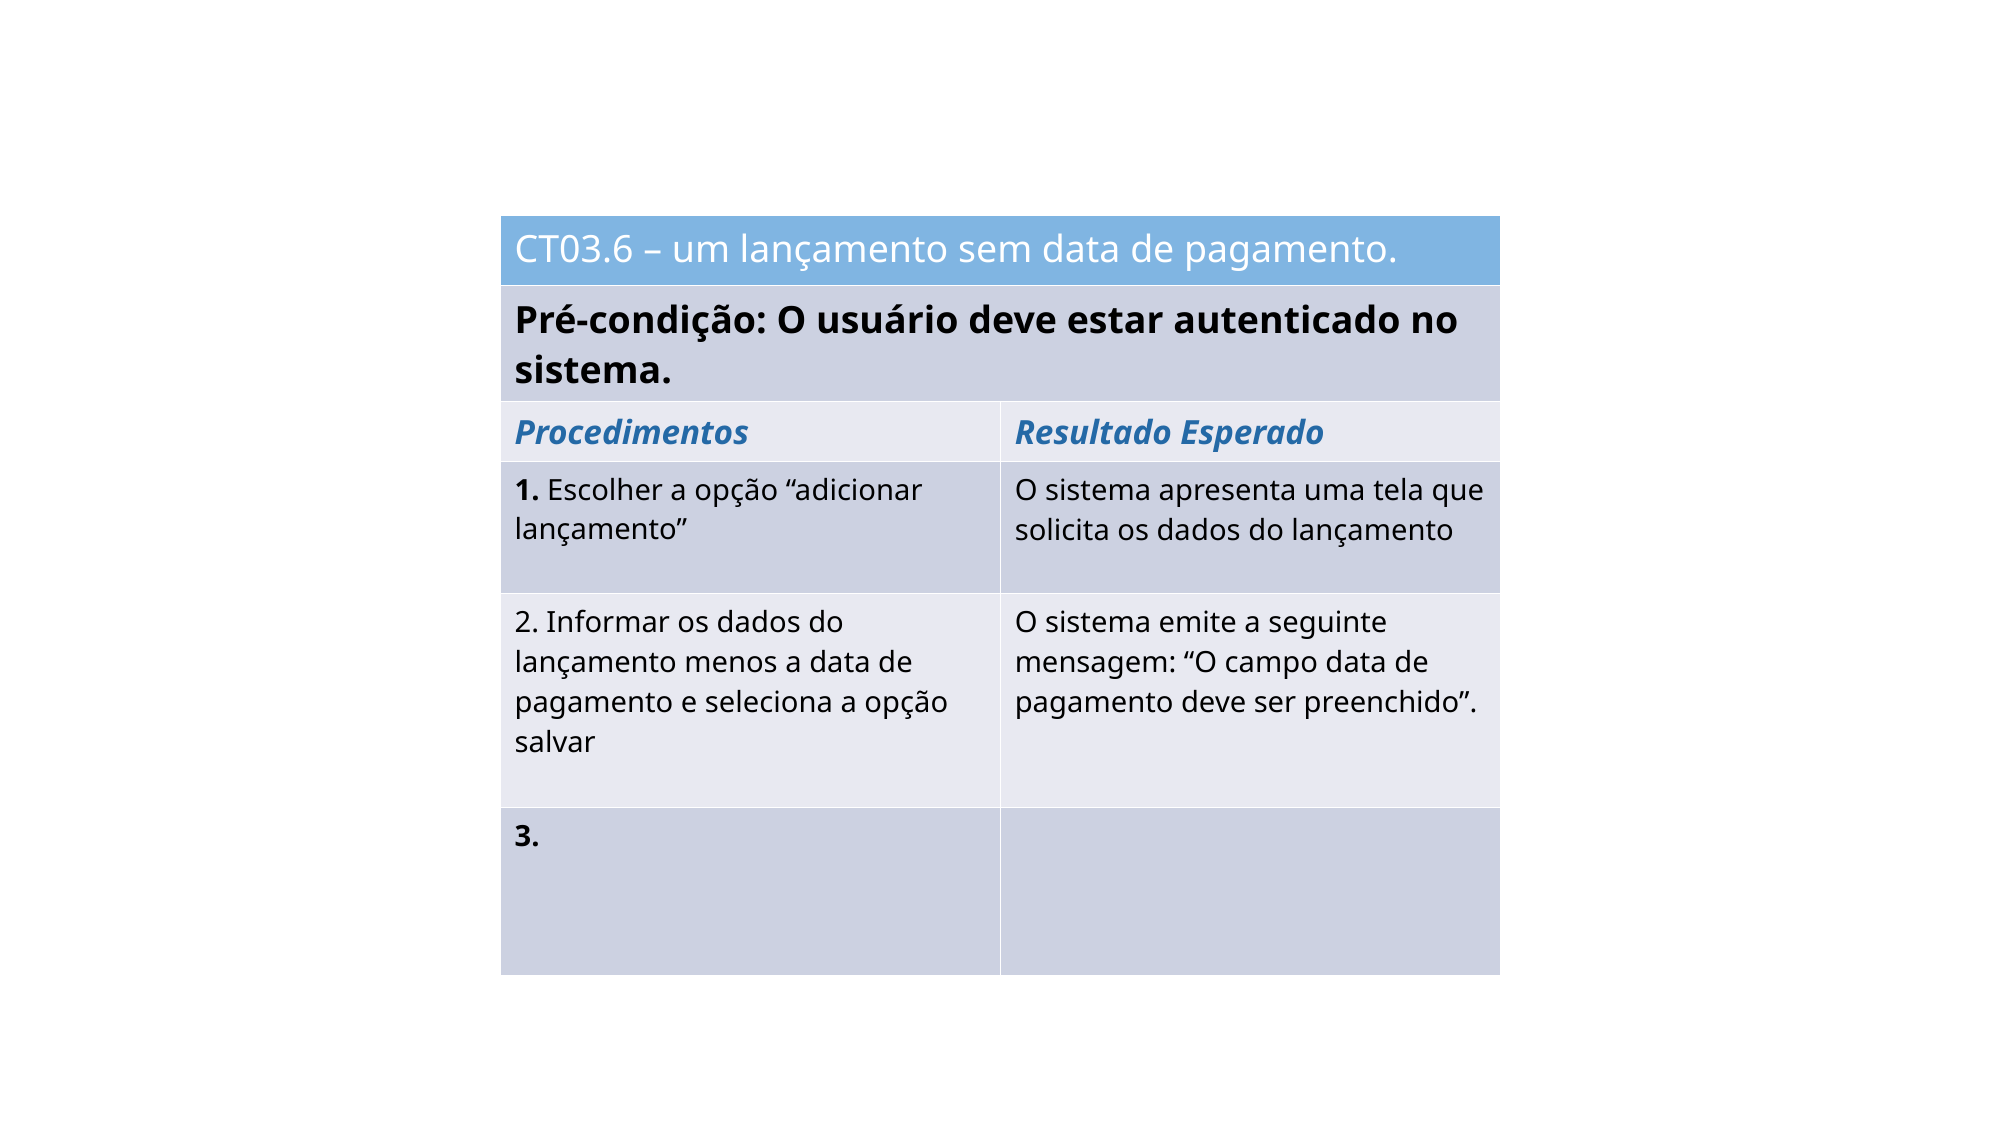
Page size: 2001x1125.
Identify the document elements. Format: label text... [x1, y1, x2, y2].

table_cell [1001, 808, 1500, 975]
table_cell 2. Informar os dados do lançamento menos a data de pagamento e seleciona a opção salvar [501, 594, 1000, 807]
table_cell 1. Escolher a opção “adicionar lançamento” [501, 462, 1000, 593]
table_cell O sistema emite a seguinte mensagem: “O campo data de pagamento deve ser preenchido”. [1001, 594, 1500, 807]
table_cell Pré-condição: O usuário deve estar autenticado no sistema. [501, 286, 1500, 401]
table_cell O sistema apresenta uma tela que solicita os dados do lançamento [1001, 462, 1500, 593]
table_cell 3. [501, 808, 1000, 975]
table_header CT03.6 – um lançamento sem data de pagamento. [501, 216, 1500, 285]
table_cell Procedimentos [501, 402, 1000, 461]
table_cell Resultado Esperado [1001, 402, 1500, 461]
